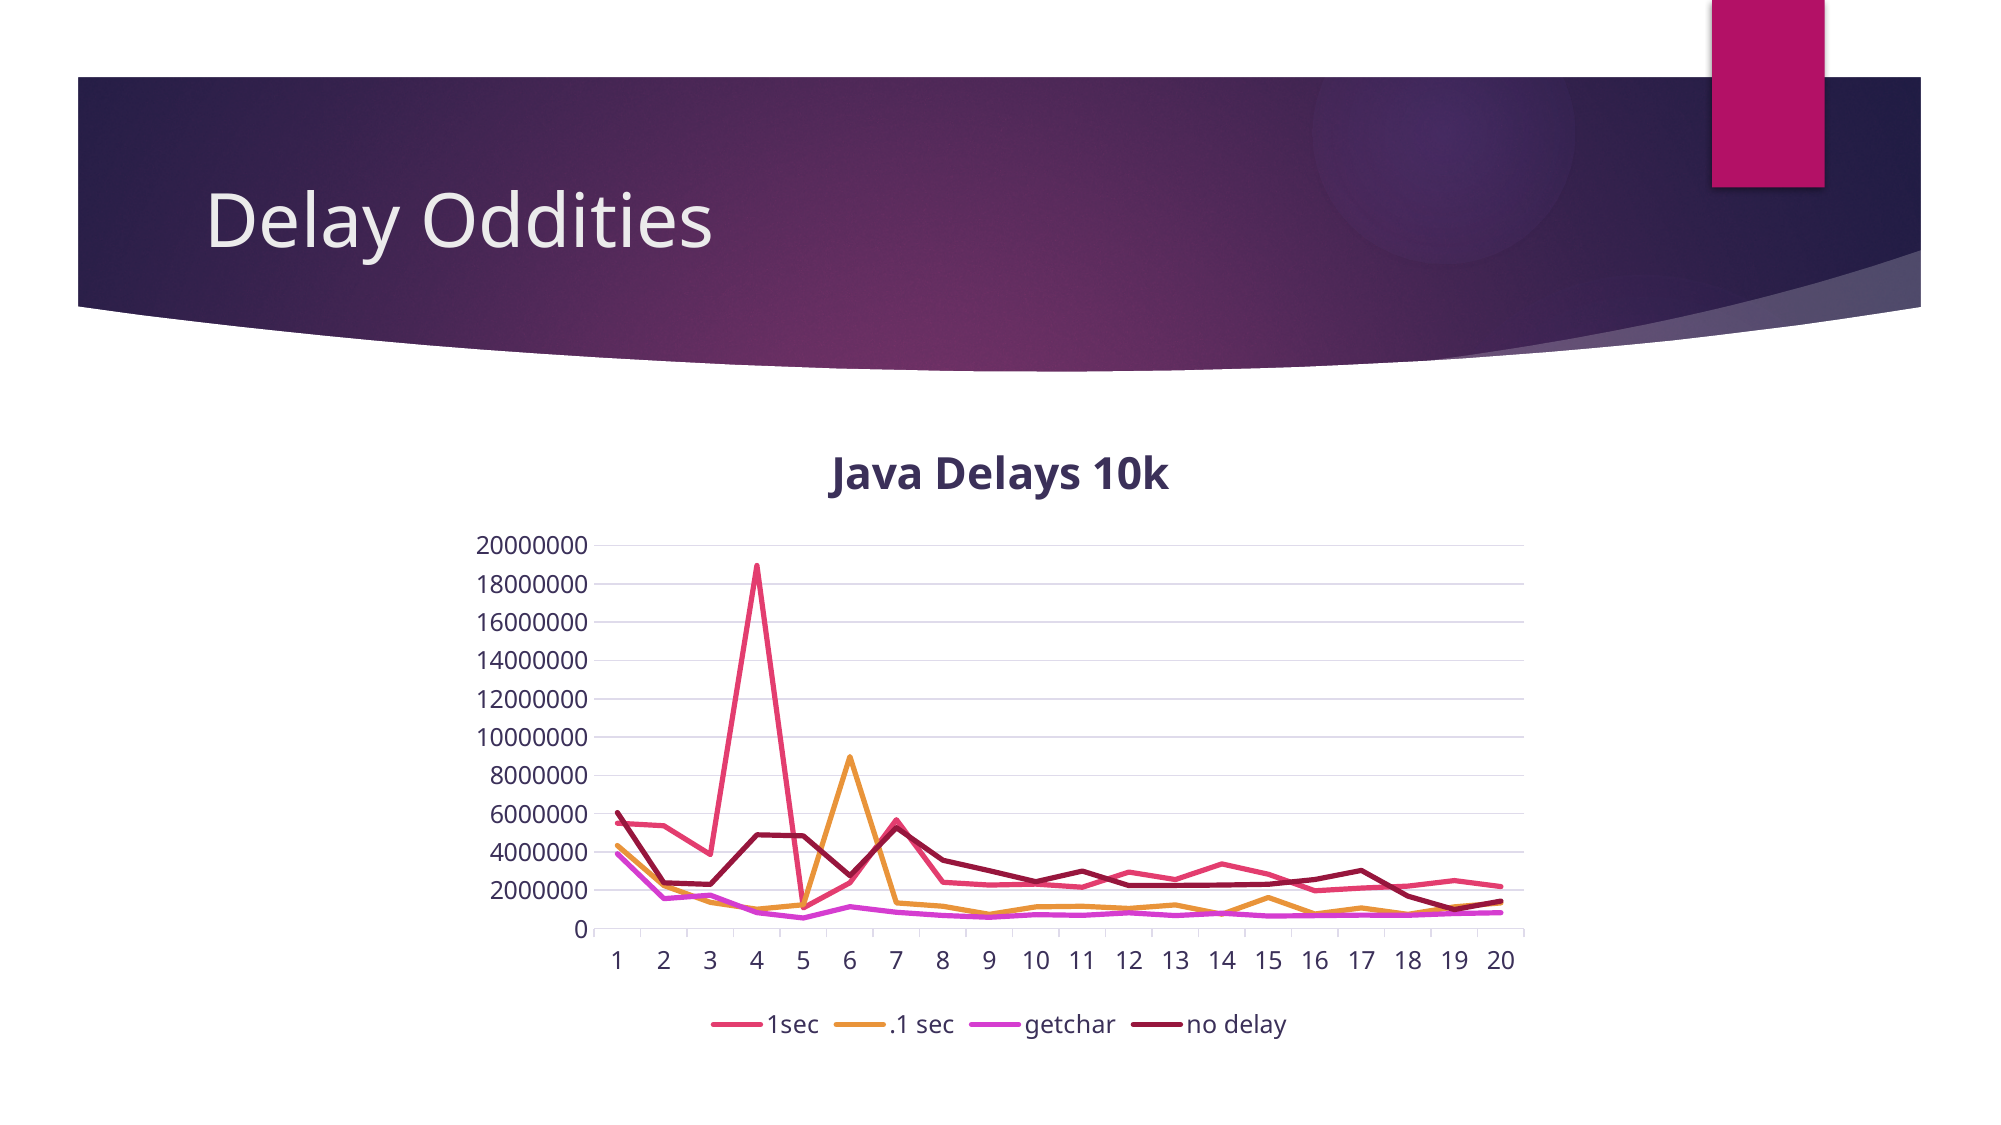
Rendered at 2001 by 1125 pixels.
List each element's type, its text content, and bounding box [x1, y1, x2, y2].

chart [453, 408, 1547, 1048]
title Delay Oddities [189, 159, 1627, 276]
